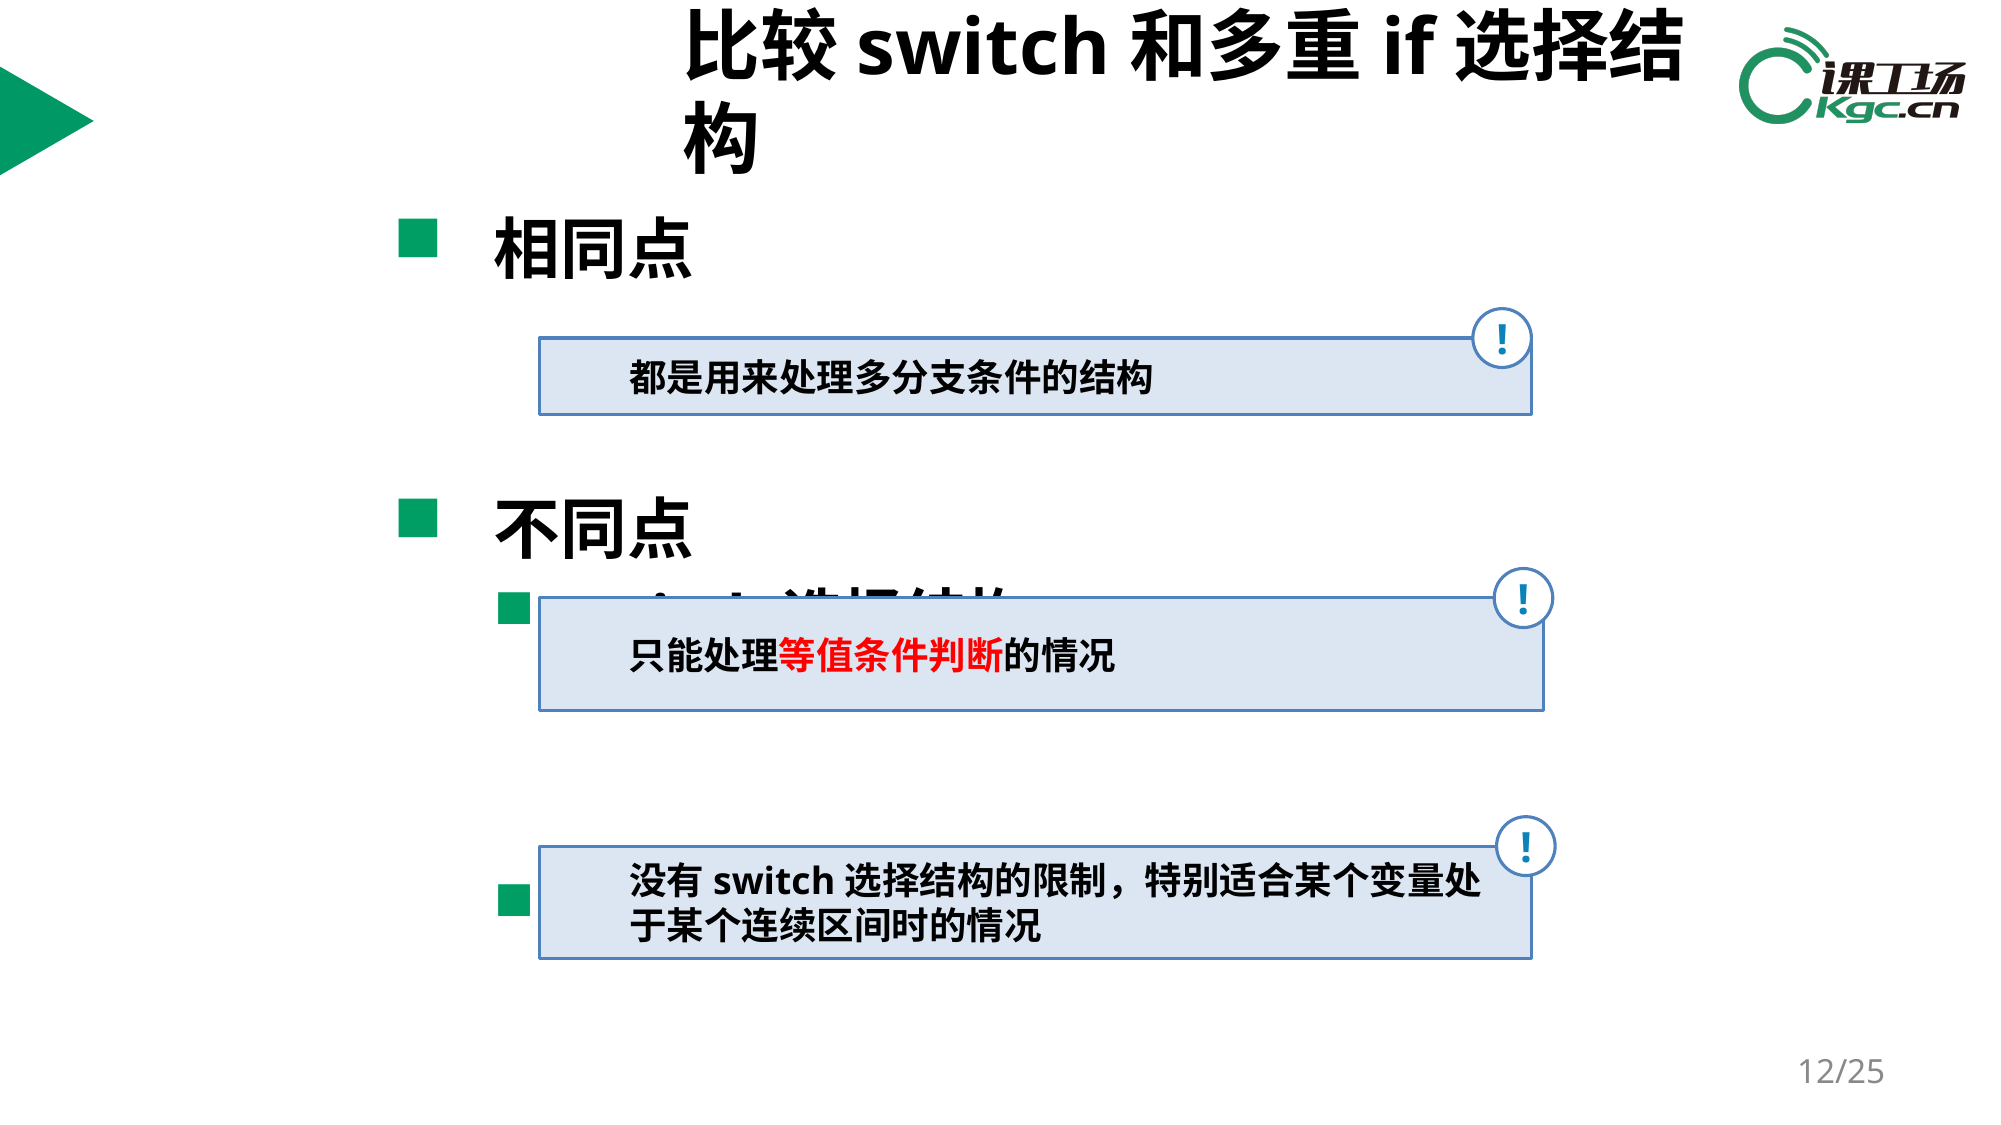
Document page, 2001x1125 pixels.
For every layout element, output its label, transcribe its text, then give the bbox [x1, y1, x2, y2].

picture [1739, 27, 1966, 124]
text_box 都是用来处理多分支条件的结构 [539, 337, 1532, 415]
text_box ! [1494, 568, 1553, 628]
text_box ! [1472, 308, 1532, 368]
list 相同点 不同点 switch选择结构 多重if选择结构 [378, 199, 1633, 1043]
text_box 没有switch选择结构的限制，特别适合某个变量处于某个连续区间时的情况 [539, 846, 1532, 959]
title 比较switch和多重if选择结构 [667, 46, 1721, 133]
slide_number /25 [1433, 1042, 1901, 1104]
text_box ! [1496, 816, 1556, 876]
text_box 只能处理等值条件判断的情况 [539, 597, 1544, 711]
